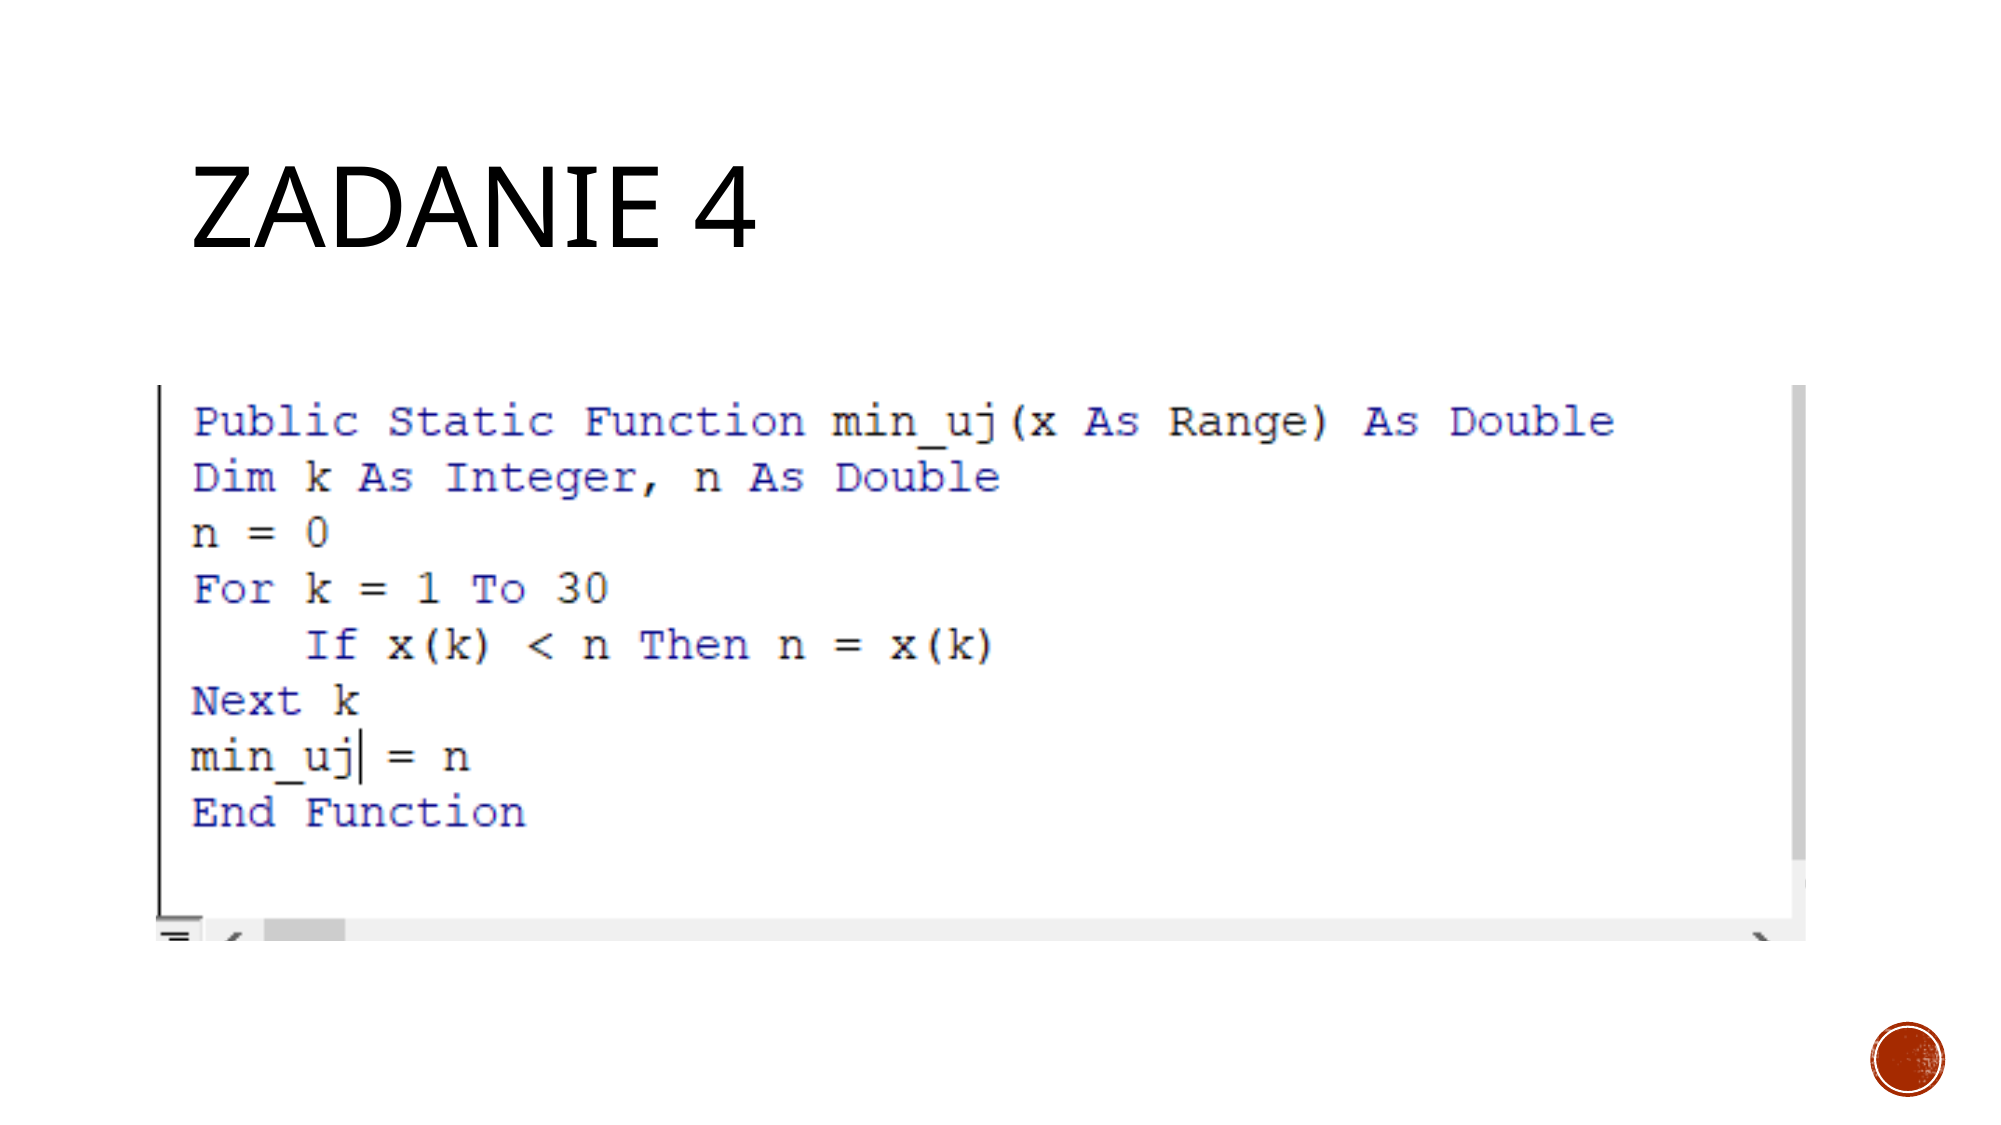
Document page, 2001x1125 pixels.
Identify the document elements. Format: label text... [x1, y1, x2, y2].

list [157, 386, 1805, 939]
title Zadanie 4 [175, 79, 1826, 344]
